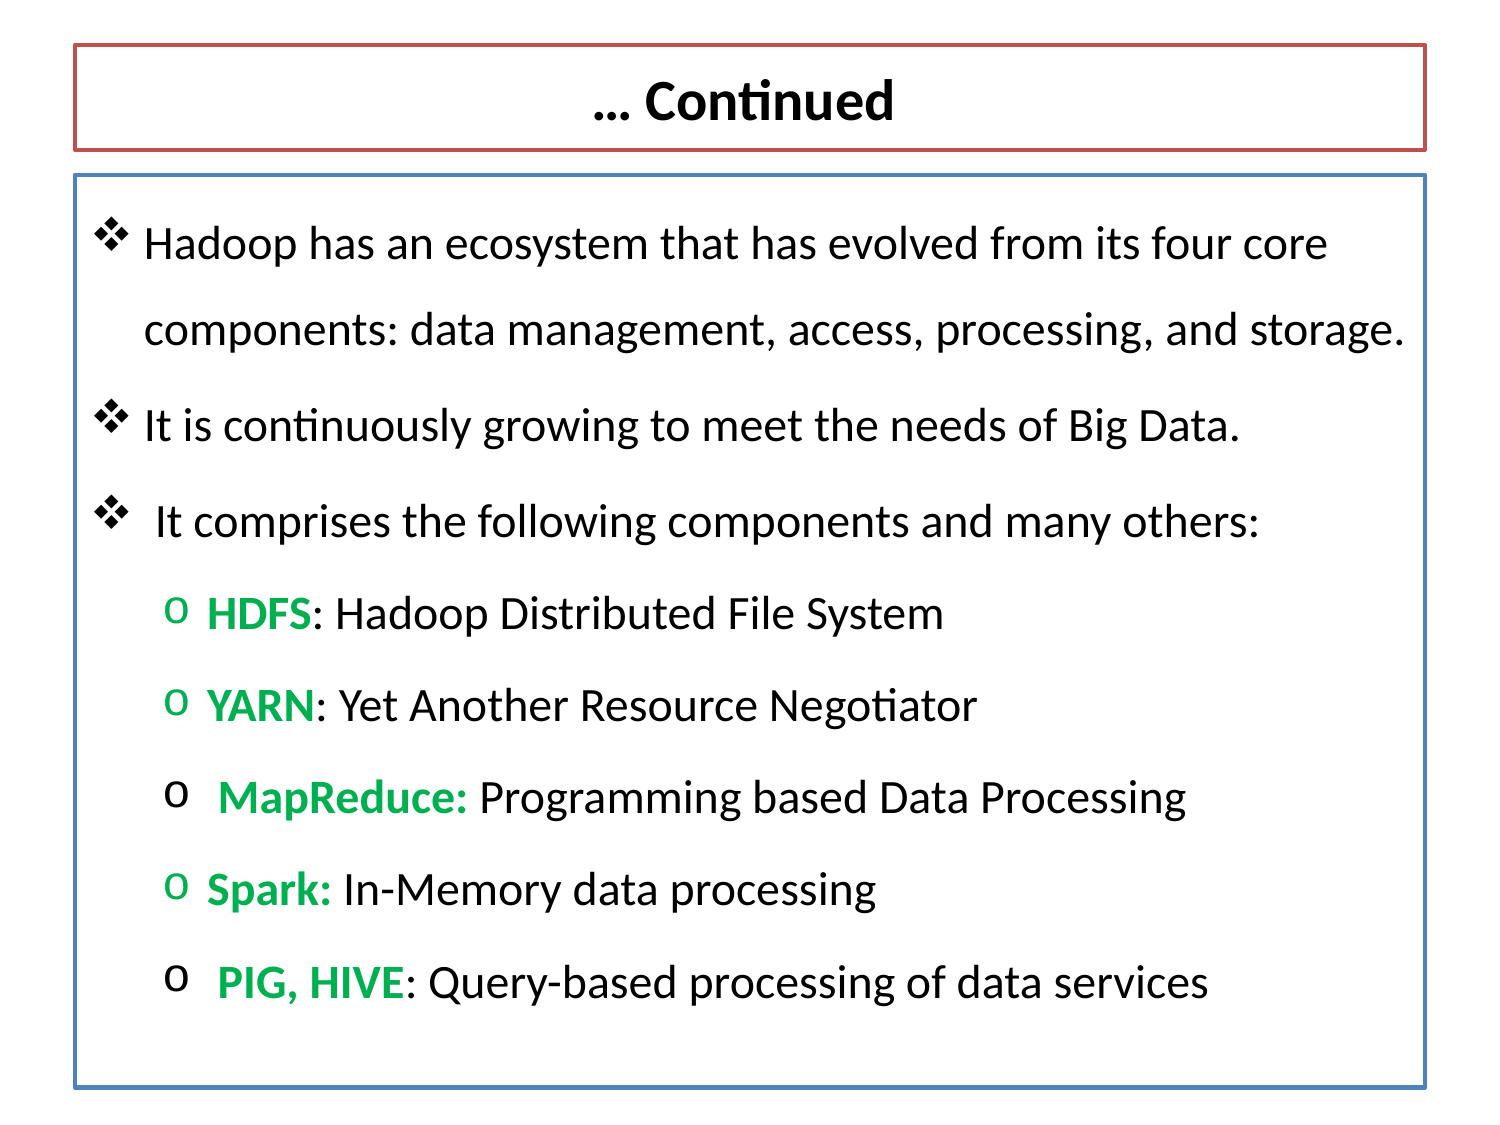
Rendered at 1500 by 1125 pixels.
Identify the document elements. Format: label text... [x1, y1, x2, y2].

title … Continued [73, 43, 1427, 152]
list Hadoop has an ecosystem that has evolved from its four core components: data management, access, processing, and storage. It is continuously growing to meet the needs of Big Data. It comprises the following components and many others: HDFS: Hadoop Distributed File System YARN: Yet Another Resource Negotiator MapReduce: Programming based Data Processing Spark: In-Memory data processing PIG, HIVE: Query-based processing of data services [73, 173, 1427, 1090]
